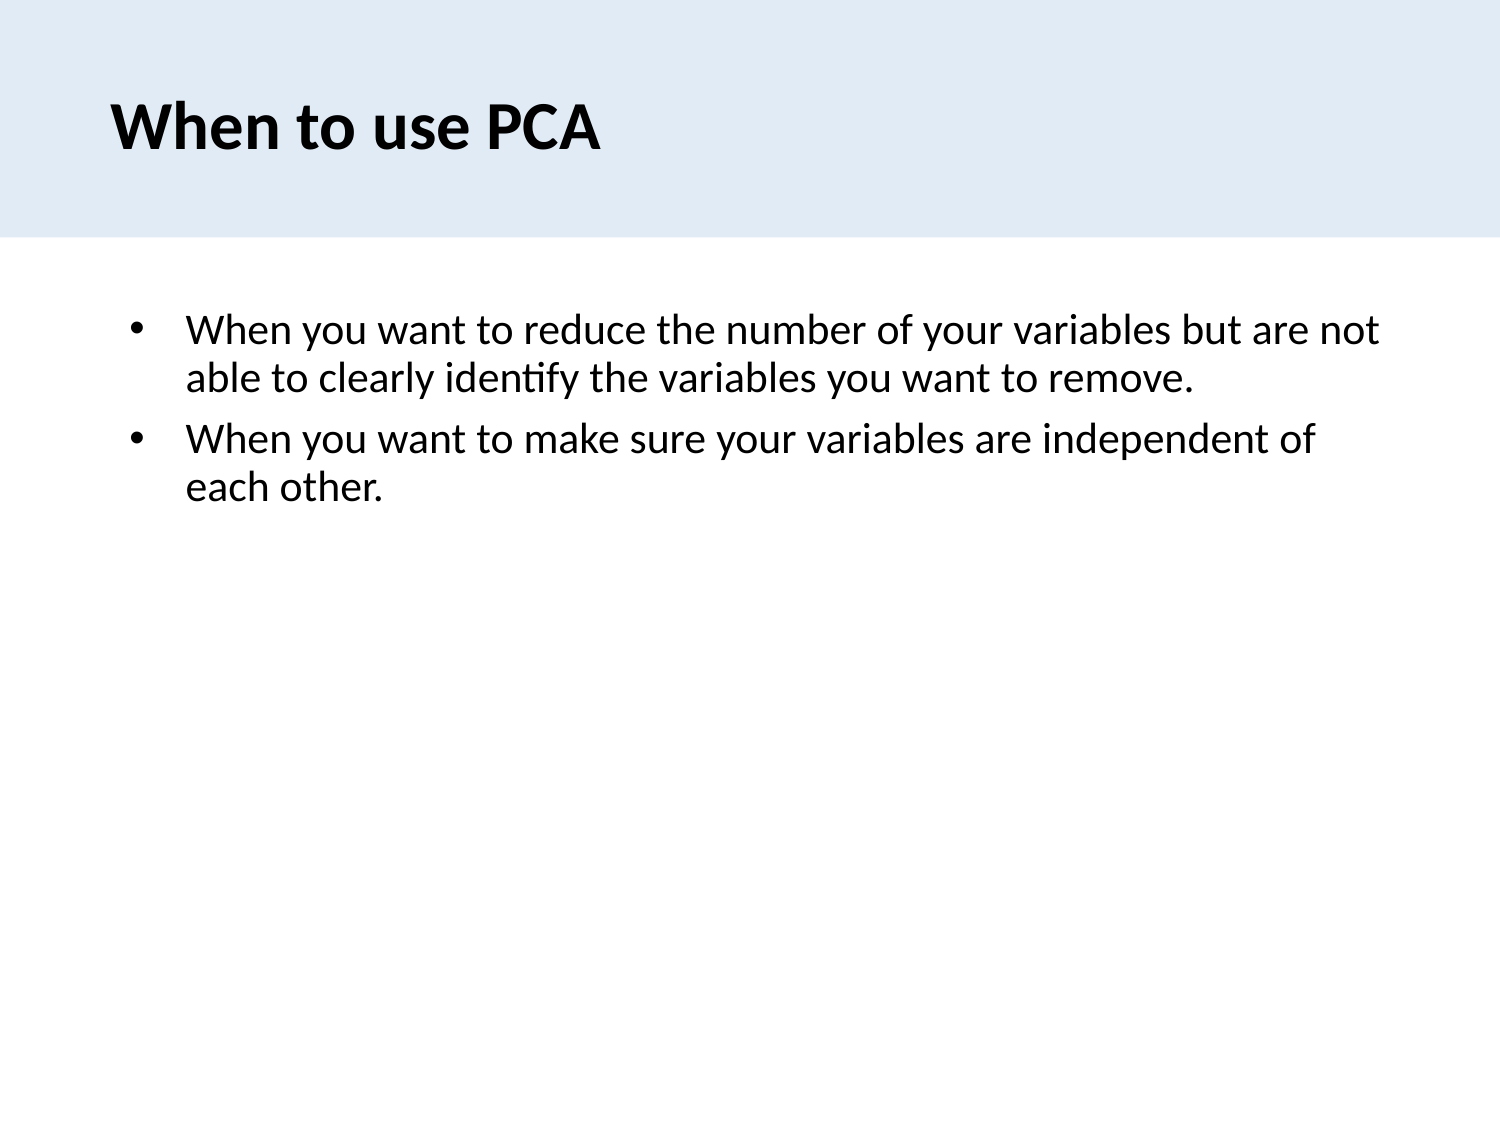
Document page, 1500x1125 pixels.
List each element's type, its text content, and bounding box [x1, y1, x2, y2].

list When you want to reduce the number of your variables but are not able to clearly identify the variables you want to remove. When you want to make sure your variables are independent of each other. [102, 298, 1398, 1014]
title When to use PCA [102, 59, 1398, 278]
